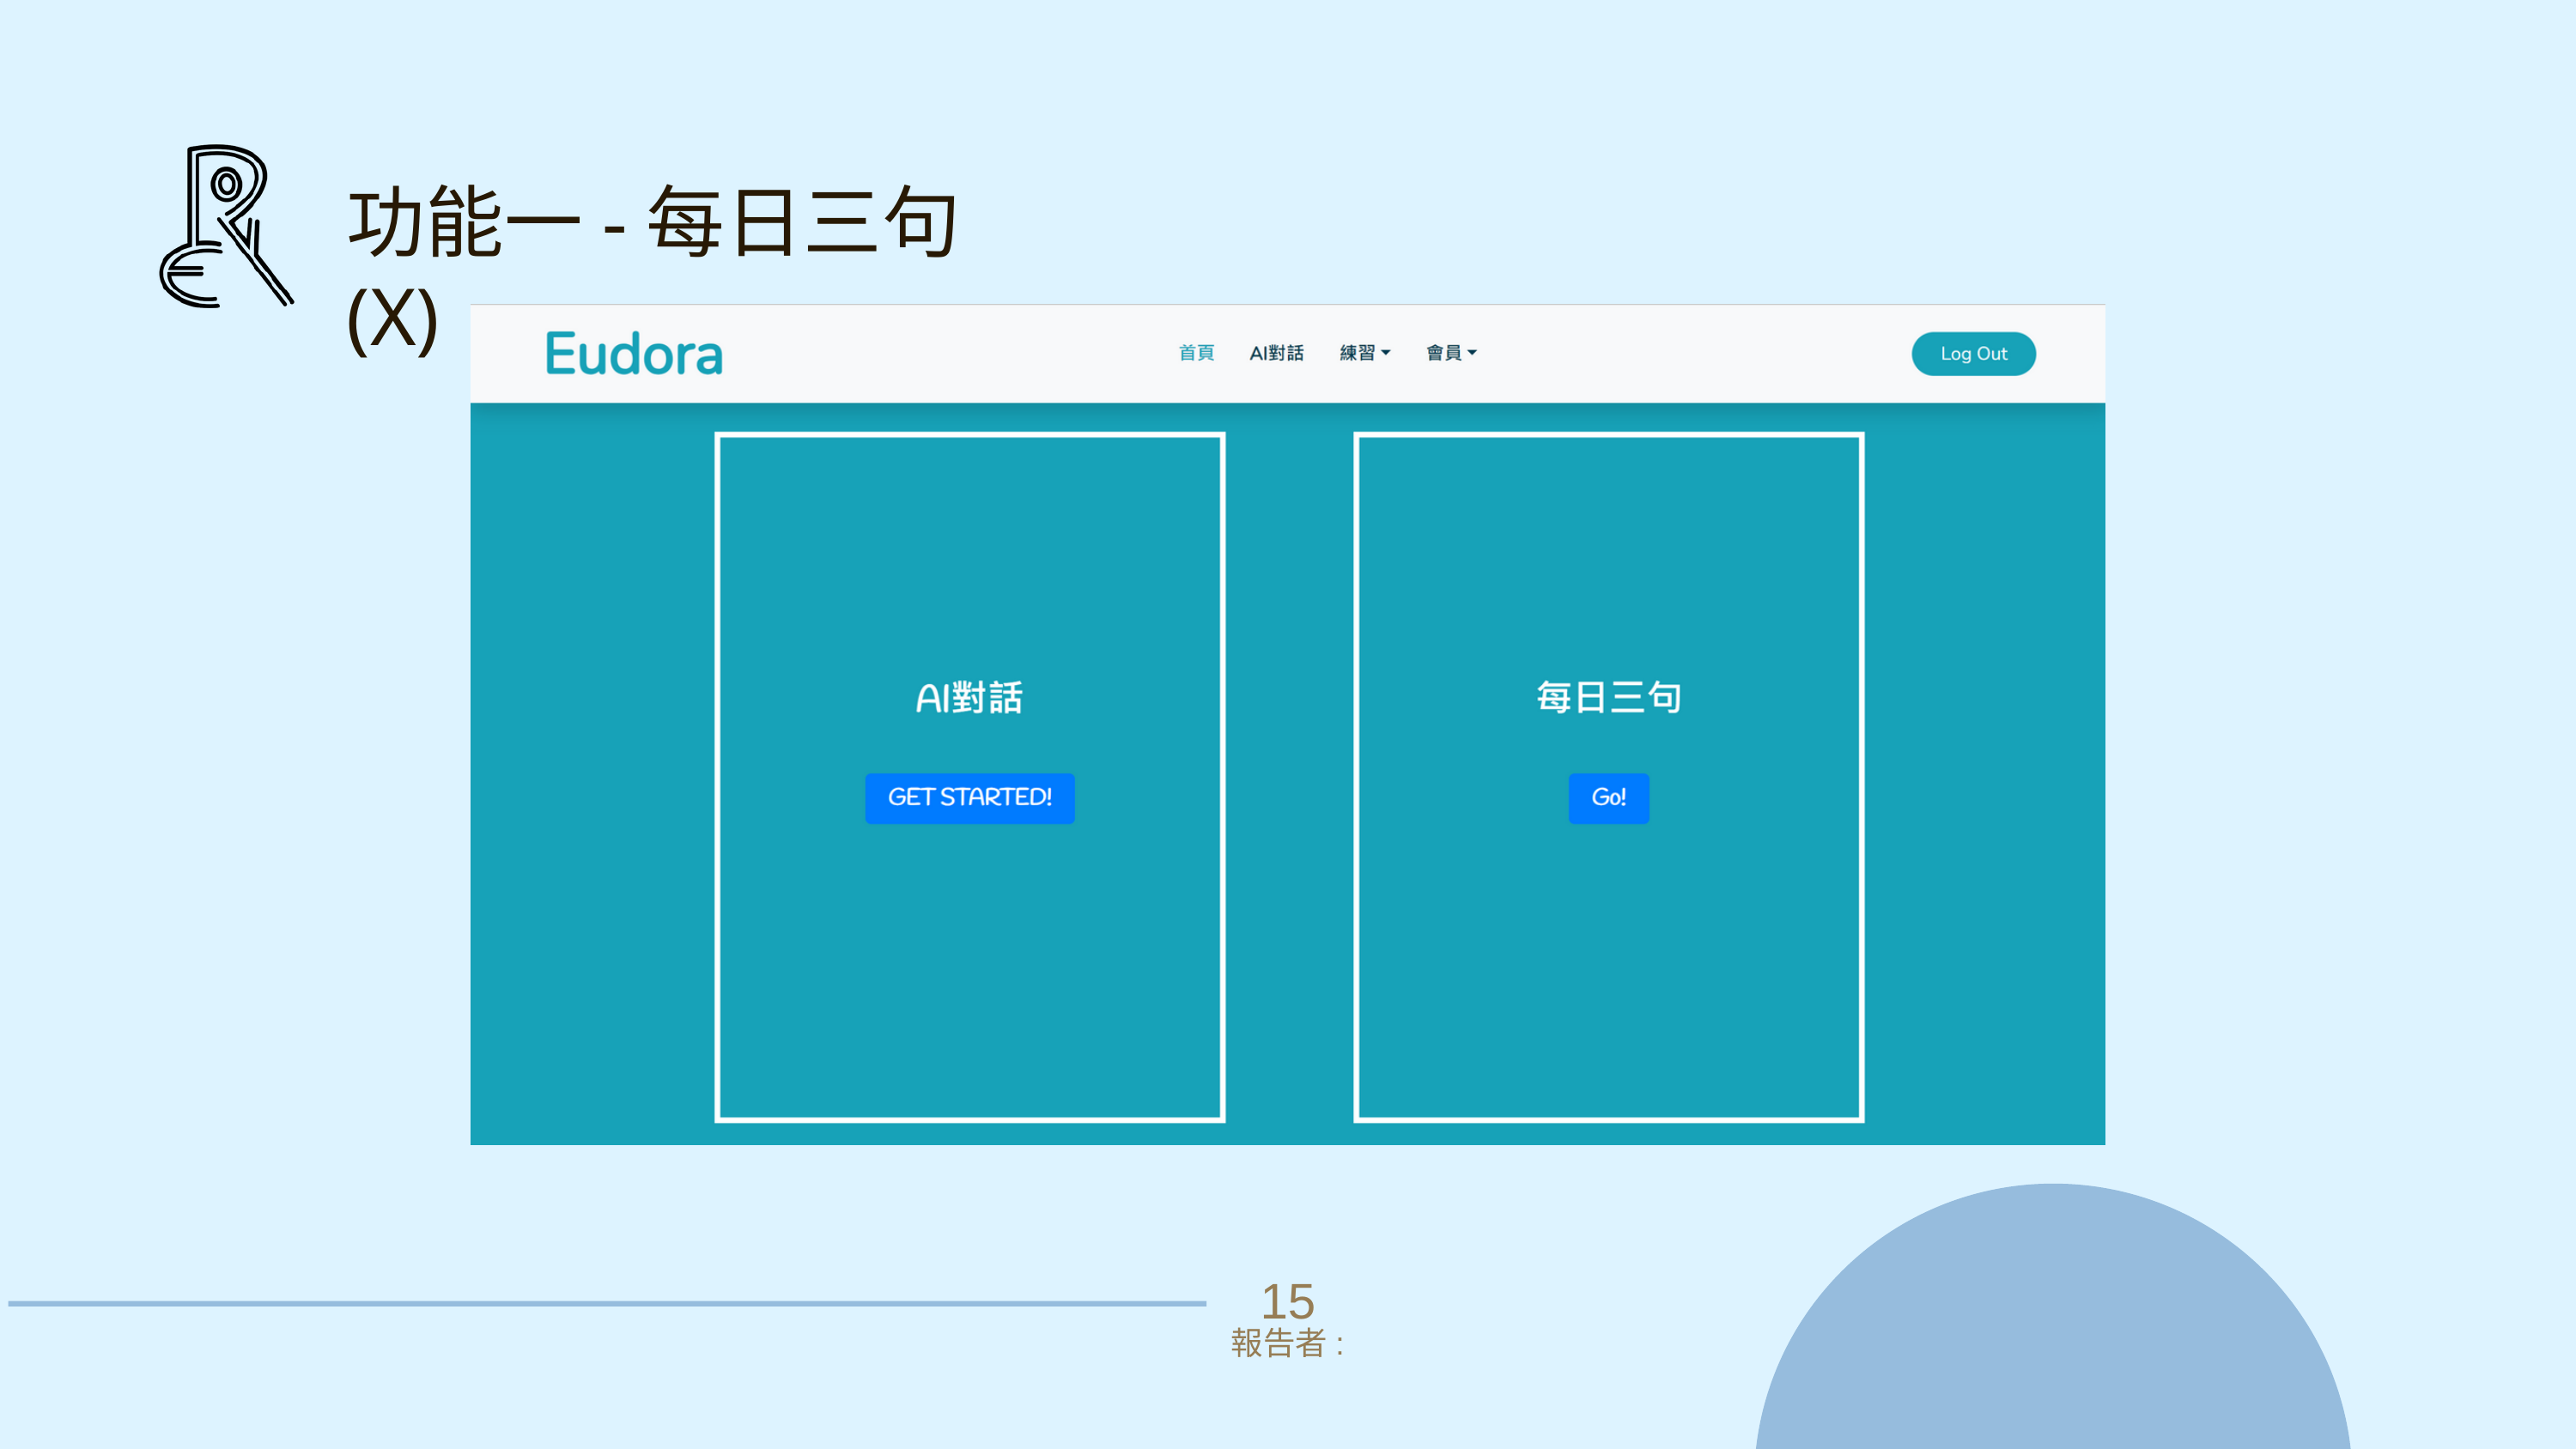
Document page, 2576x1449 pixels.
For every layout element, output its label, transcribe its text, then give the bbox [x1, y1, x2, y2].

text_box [1753, 1183, 2354, 1449]
text_box 15 報告者: [822, 1279, 1749, 1362]
text_box 功能一-每日三句(X) [346, 173, 1022, 362]
text_box [144, 144, 308, 308]
text_box [470, 304, 2105, 1145]
